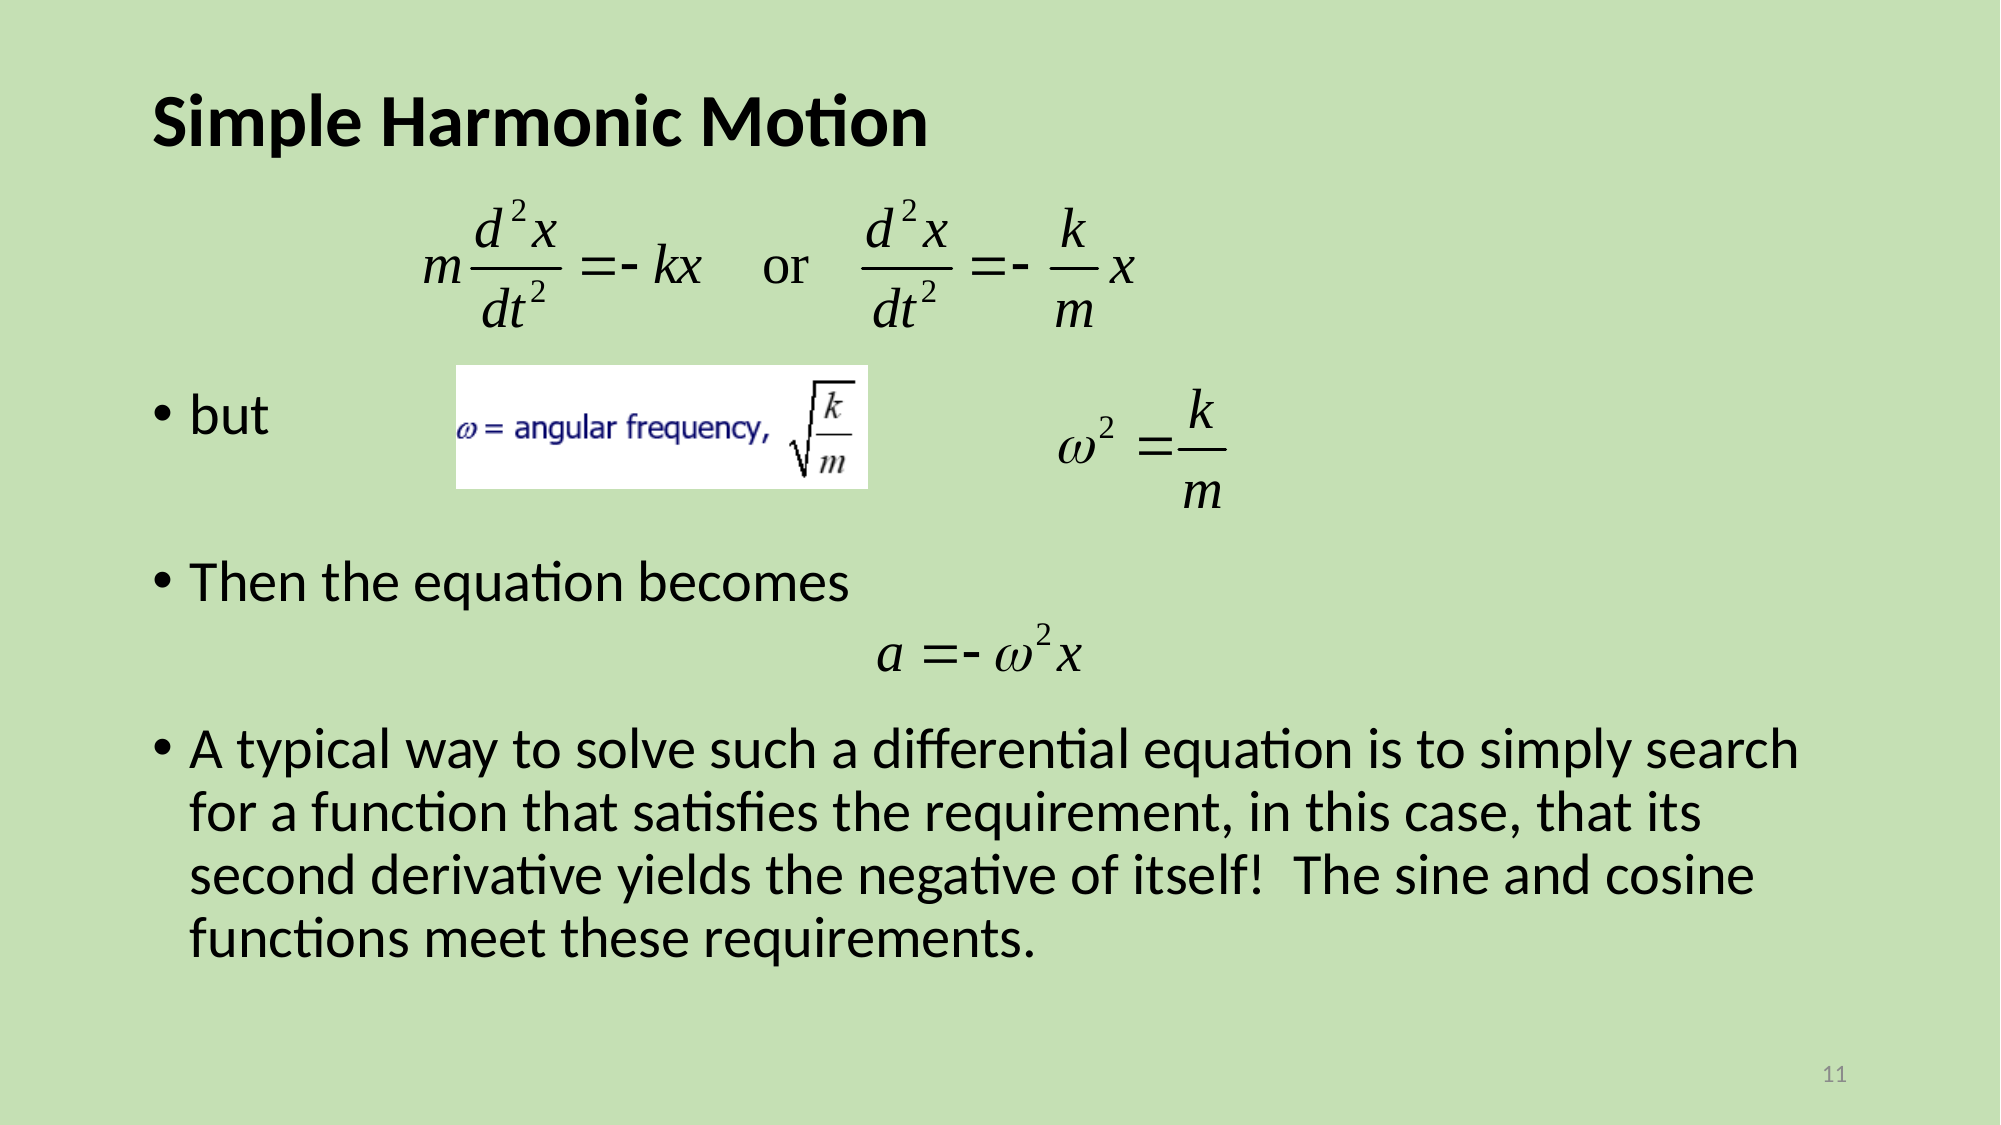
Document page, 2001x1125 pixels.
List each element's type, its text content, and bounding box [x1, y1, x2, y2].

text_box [413, 183, 1145, 340]
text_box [867, 609, 1094, 686]
title Simple Harmonic Motion [137, 59, 1863, 184]
slide_number 11 [1412, 1042, 1863, 1103]
picture [456, 365, 868, 489]
list but Then the equation becomes A typical way to solve such a differential equation is to simply search for a function that satisfies the requirement, in this case, that its second derivative yields the negative of itself! The sine and cosine functions meet these requirements. [137, 209, 1863, 1014]
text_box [1049, 373, 1239, 521]
